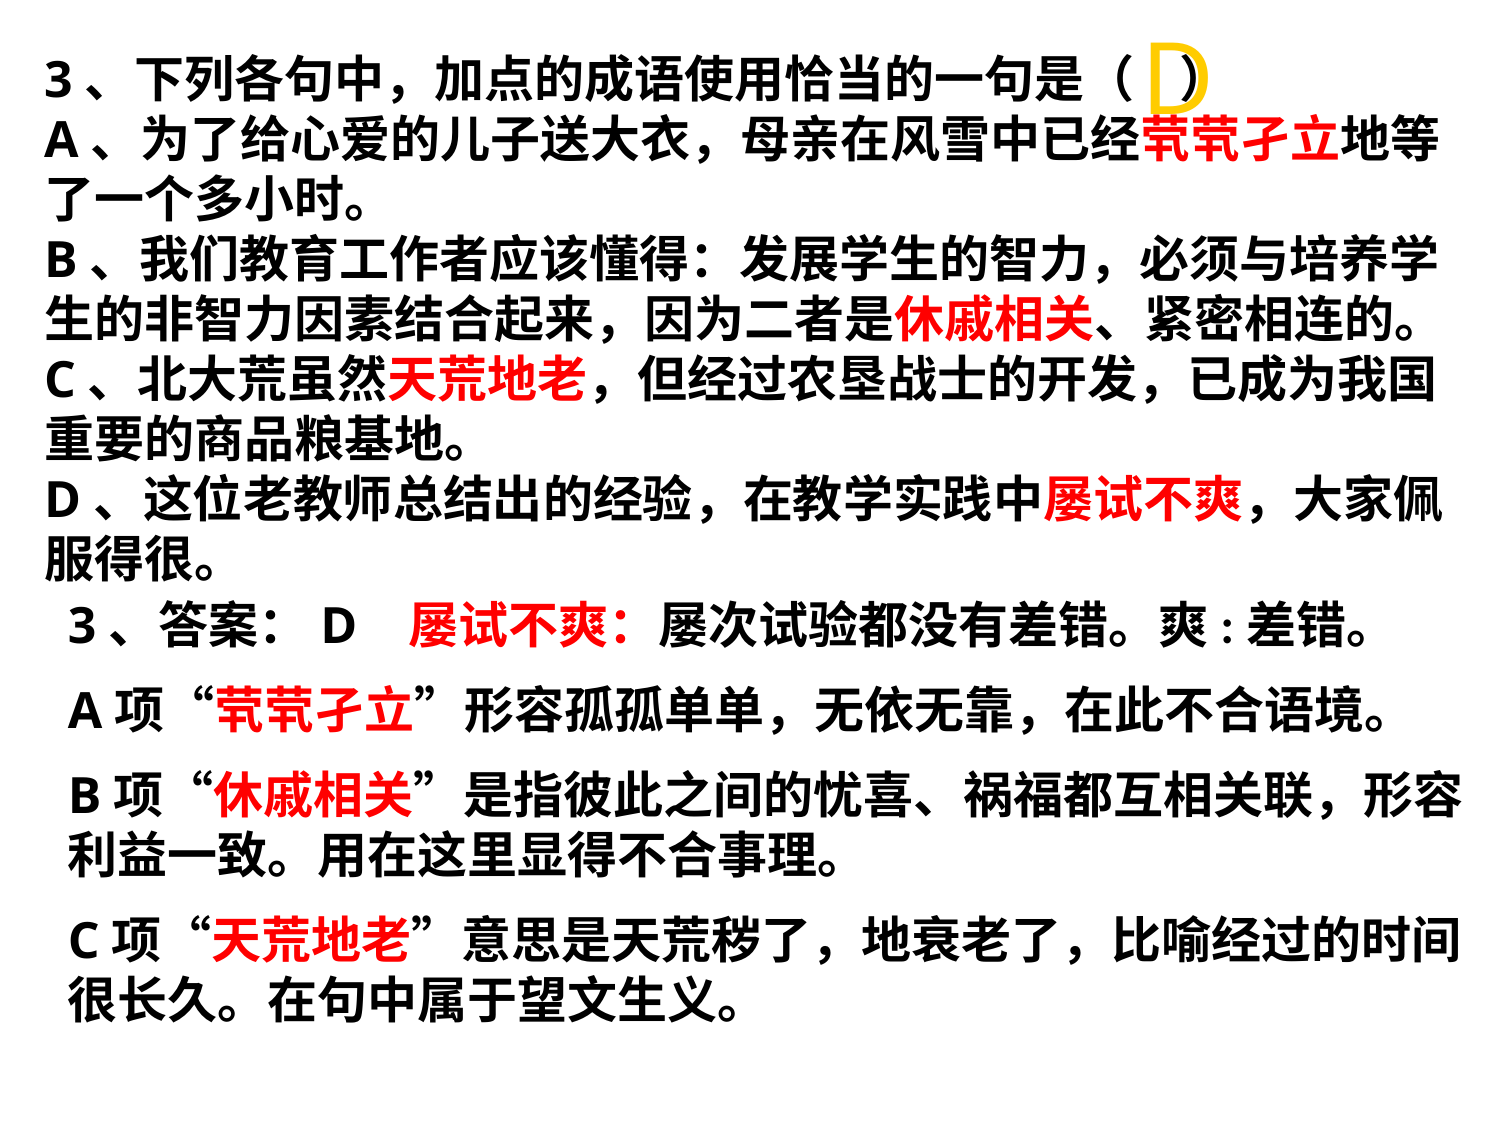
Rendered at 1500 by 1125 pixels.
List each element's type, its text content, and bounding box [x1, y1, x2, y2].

text_box 3、下列各句中，加点的成语使用恰当的一句是（ ） A、为了给心爱的儿子送大衣，母亲在风雪中已经茕茕孑立地等了一个多小时。 B、我们教育工作者应该懂得：发展学生的智力，必须与培养学生的非智力因素结合起来，因为二者是休戚相关、紧密相连的。 C、北大荒虽然天荒地老，但经过农垦战士的开发，已成为我国重要的商品粮基地。 D、这位老教师总结出的经验，在教学实践中屡试不爽，大家佩服得很。 [29, 40, 1459, 596]
text_box D [1126, 6, 1230, 142]
text_box 3、答案：D 屡试不爽：屡次试验都没有差错。爽:差错。 A项“茕茕孑立”形容孤孤单单，无依无靠，在此不合语境。 B项“休戚相关”是指彼此之间的忧喜、祸福都互相关联，形容利益一致。用在这里显得不合事理。 C项“天荒地老”意思是天荒秽了，地衰老了，比喻经过的时间很长久。在句中属于望文生义。 [53, 586, 1483, 1036]
